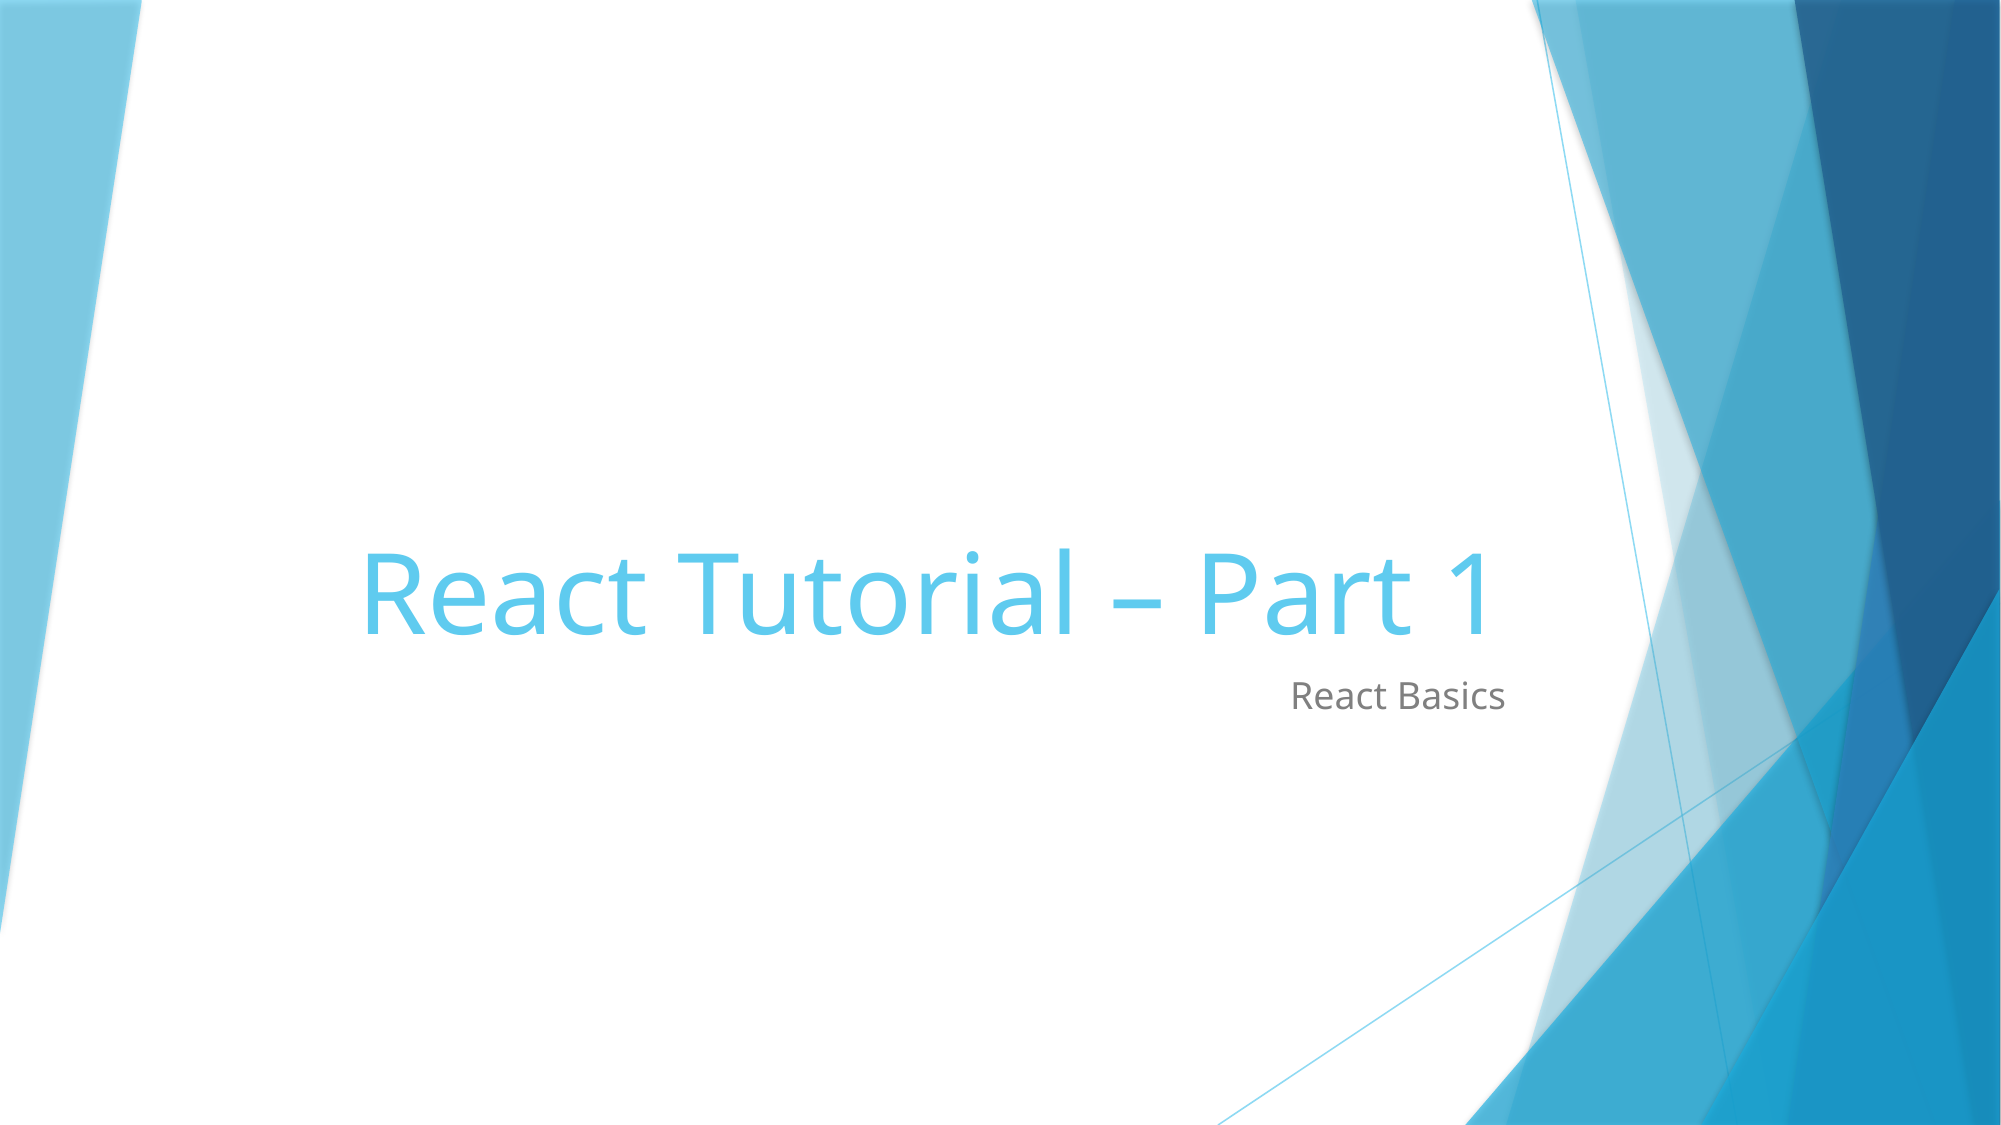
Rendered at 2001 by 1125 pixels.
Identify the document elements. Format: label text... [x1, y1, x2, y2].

subtitle React Basics [247, 664, 1522, 845]
title React Tutorial – Part 1 [247, 394, 1522, 664]
